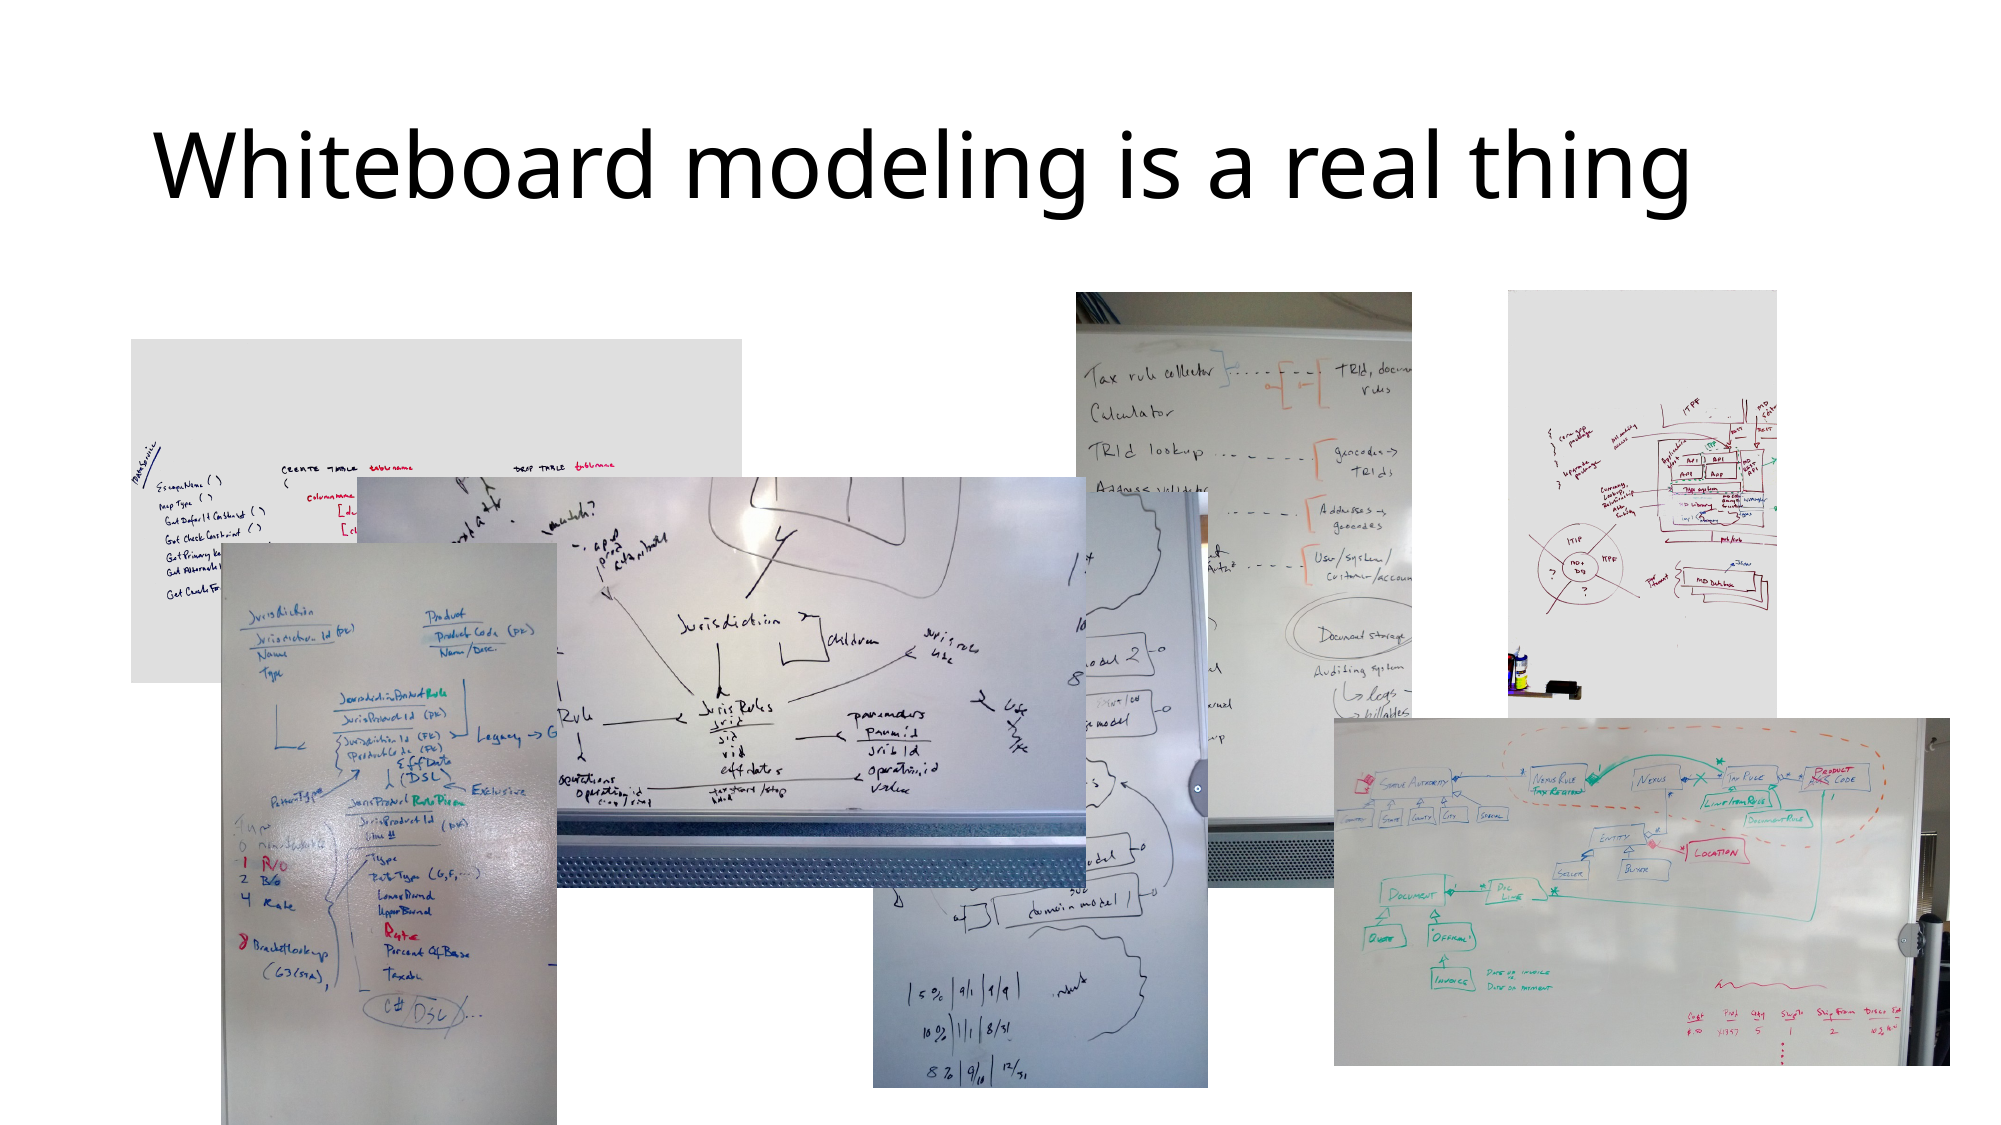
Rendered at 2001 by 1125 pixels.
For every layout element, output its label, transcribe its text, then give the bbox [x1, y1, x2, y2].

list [1507, 290, 1777, 718]
title Whiteboard modeling is a real thing [137, 59, 1863, 278]
picture [221, 292, 1950, 1125]
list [131, 339, 742, 683]
